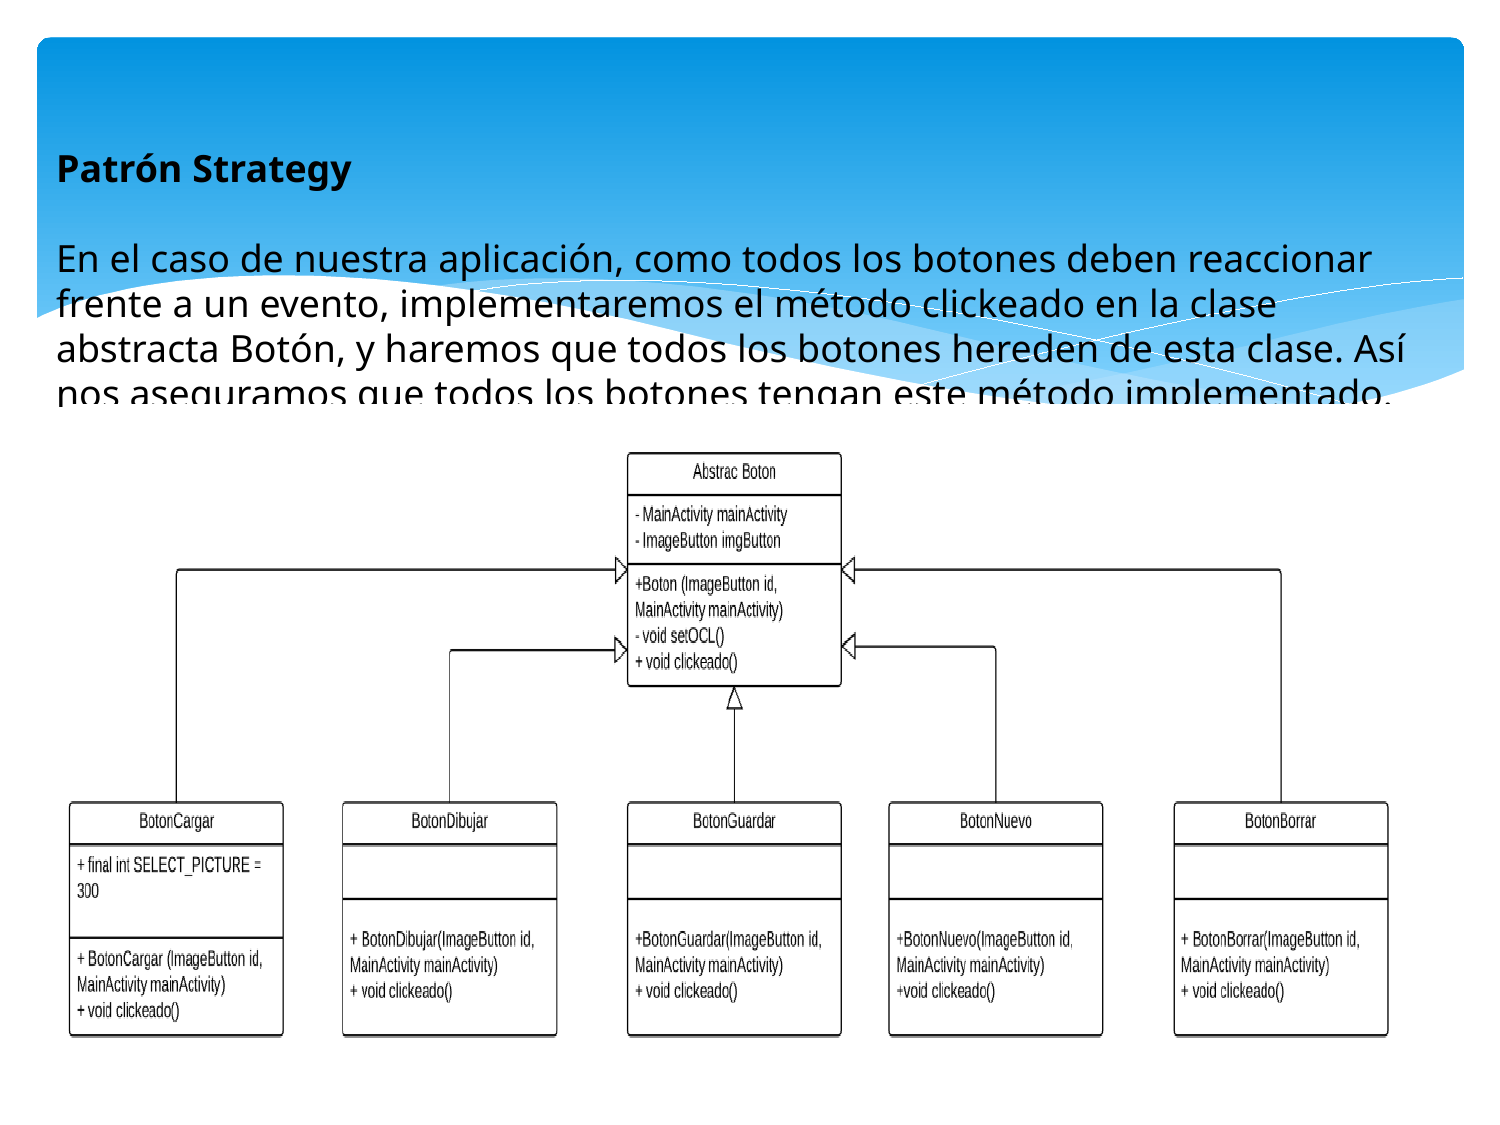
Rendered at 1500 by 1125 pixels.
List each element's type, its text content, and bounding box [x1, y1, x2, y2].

text_box Patrón Strategy En el caso de nuestra aplicación, como todos los botones deben reaccionar frente a un evento, implementaremos el método clickeado en la clase abstracta Botón, y haremos que todos los botones hereden de esta clase. Así nos aseguramos que todos los botones tengan este método implementado. [41, 137, 1459, 422]
picture [64, 404, 1436, 1122]
